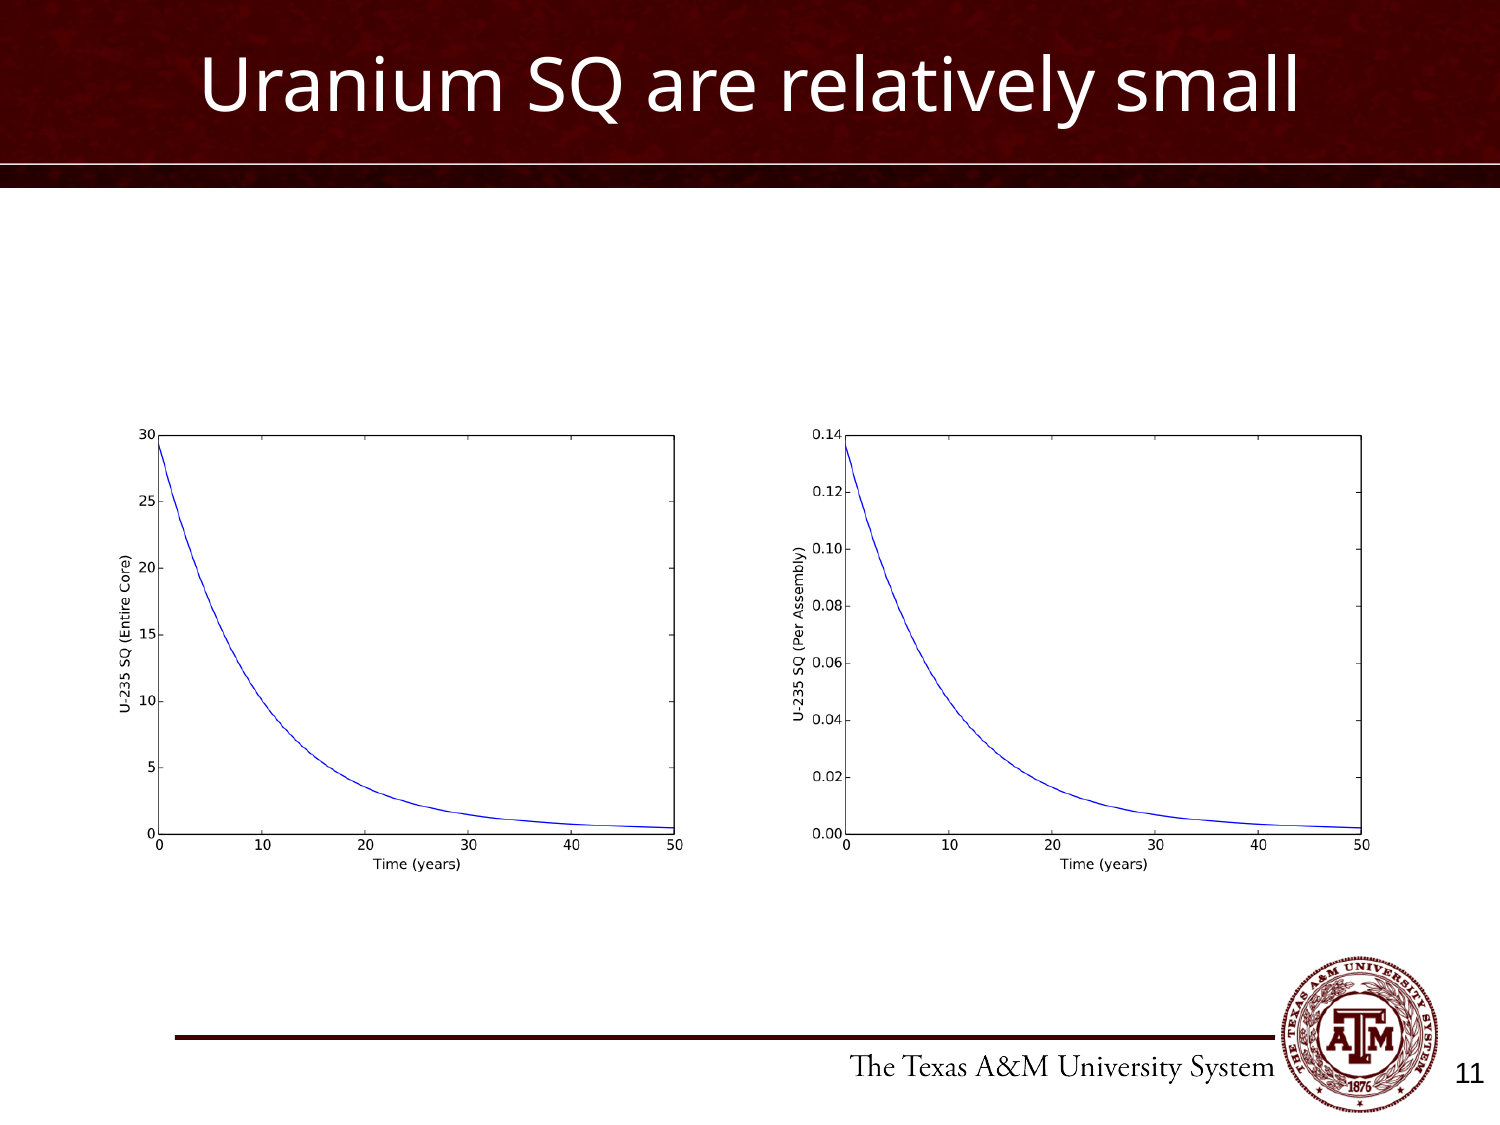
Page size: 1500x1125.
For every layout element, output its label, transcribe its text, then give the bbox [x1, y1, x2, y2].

picture [849, 1042, 1275, 1125]
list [74, 262, 738, 1006]
title Uranium SQ are relatively small [74, 0, 1426, 176]
slide_number 11 [1149, 1046, 1500, 1125]
picture [1281, 956, 1438, 1046]
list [762, 262, 1426, 1006]
